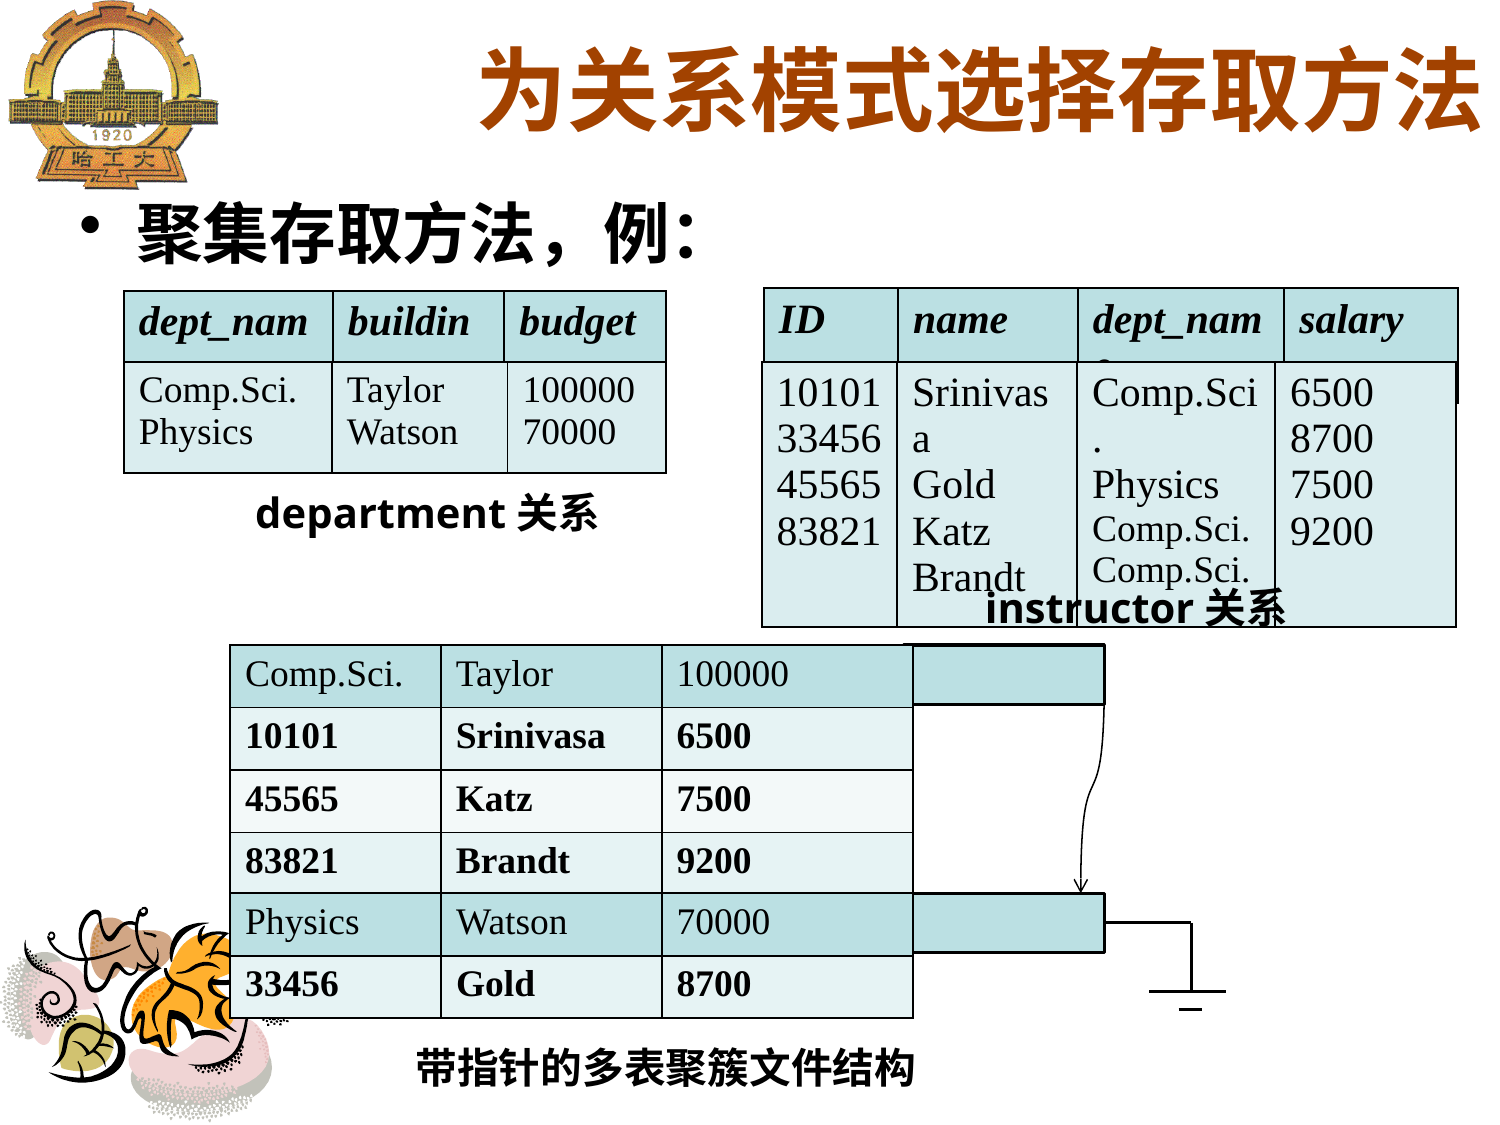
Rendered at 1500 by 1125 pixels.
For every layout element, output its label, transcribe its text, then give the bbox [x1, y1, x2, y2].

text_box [123, 290, 667, 545]
title 为关系模式选择存取方法 [218, 0, 1500, 176]
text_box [229, 644, 1227, 1100]
picture [0, 0, 219, 196]
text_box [761, 288, 1459, 640]
subtitle 聚集存取方法，例： [64, 184, 1416, 306]
